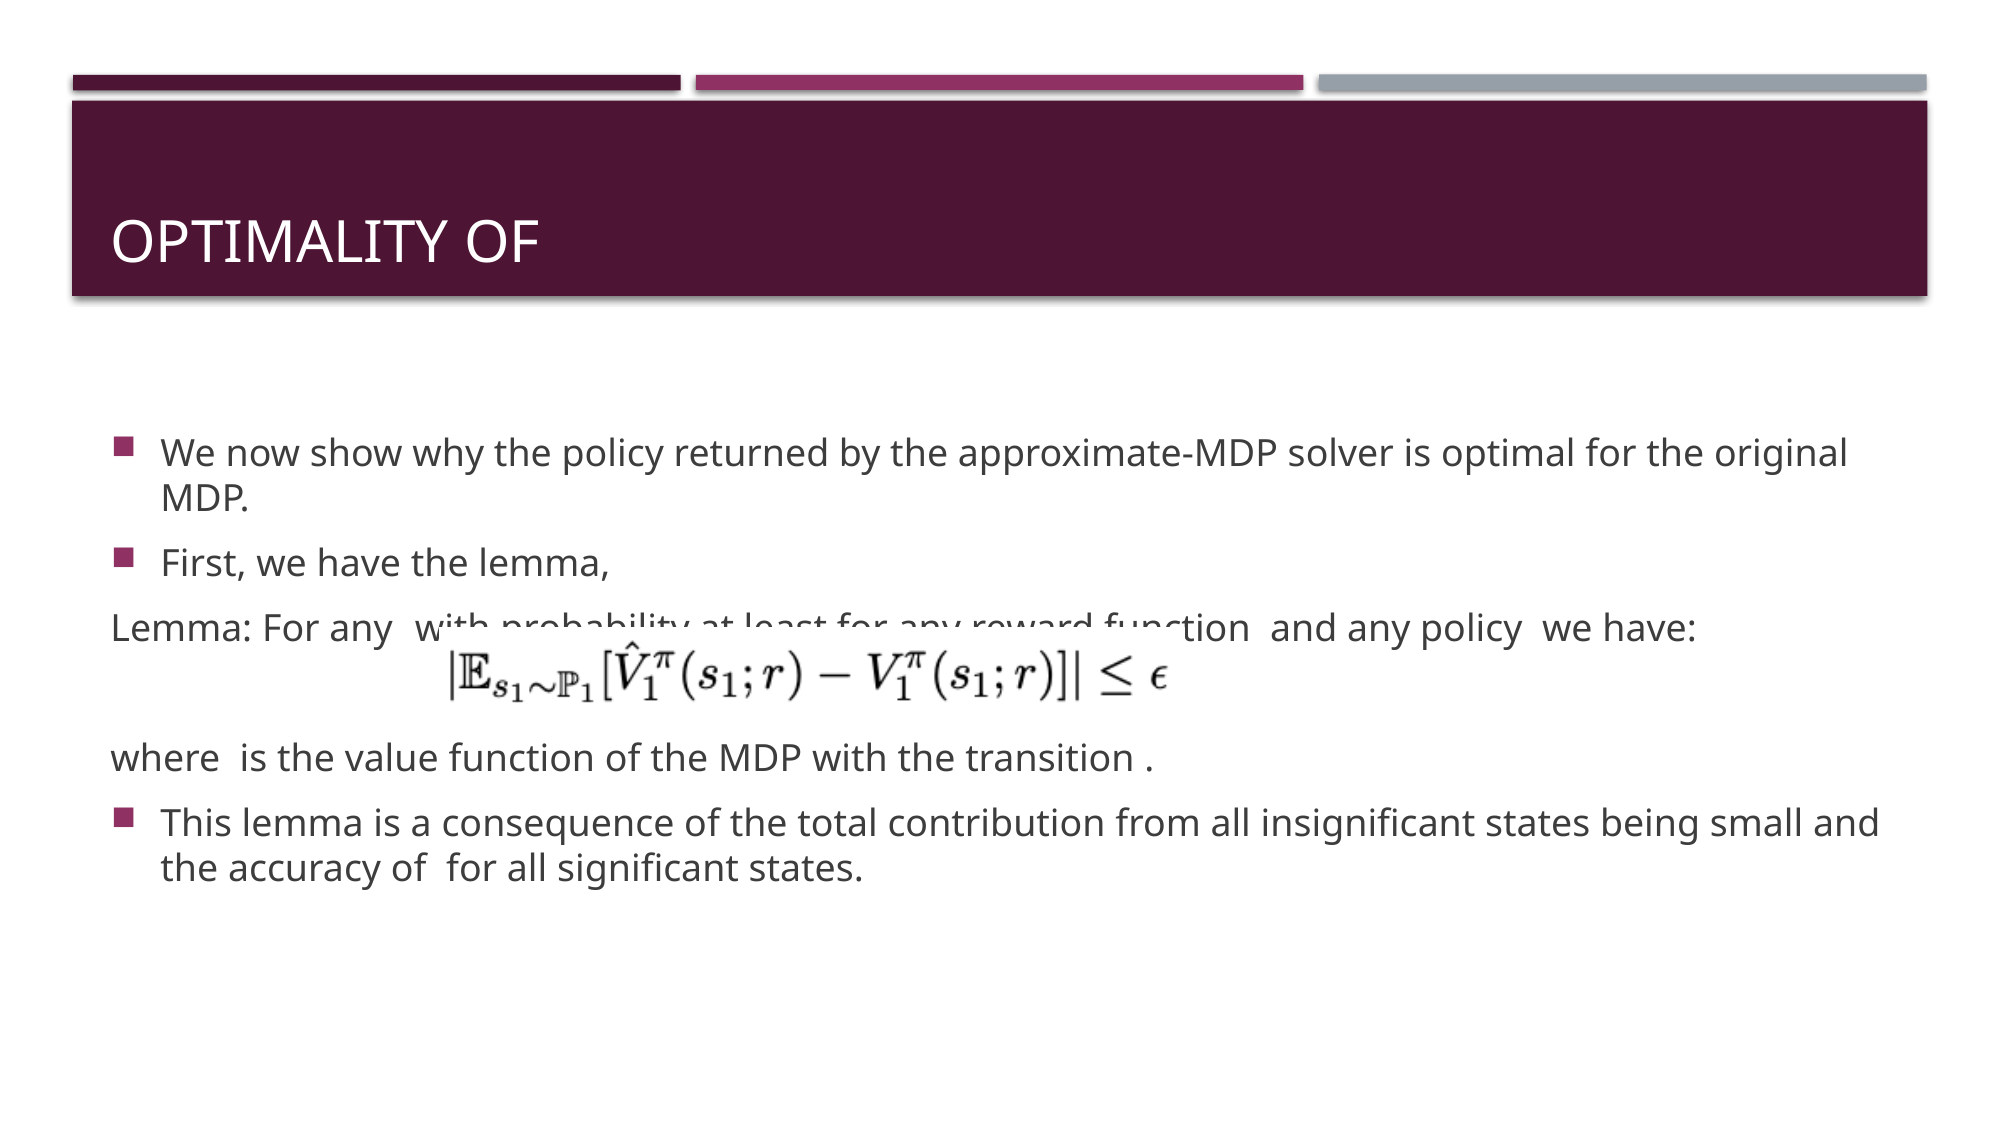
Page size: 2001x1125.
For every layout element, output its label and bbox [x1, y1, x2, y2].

picture [438, 627, 1185, 716]
